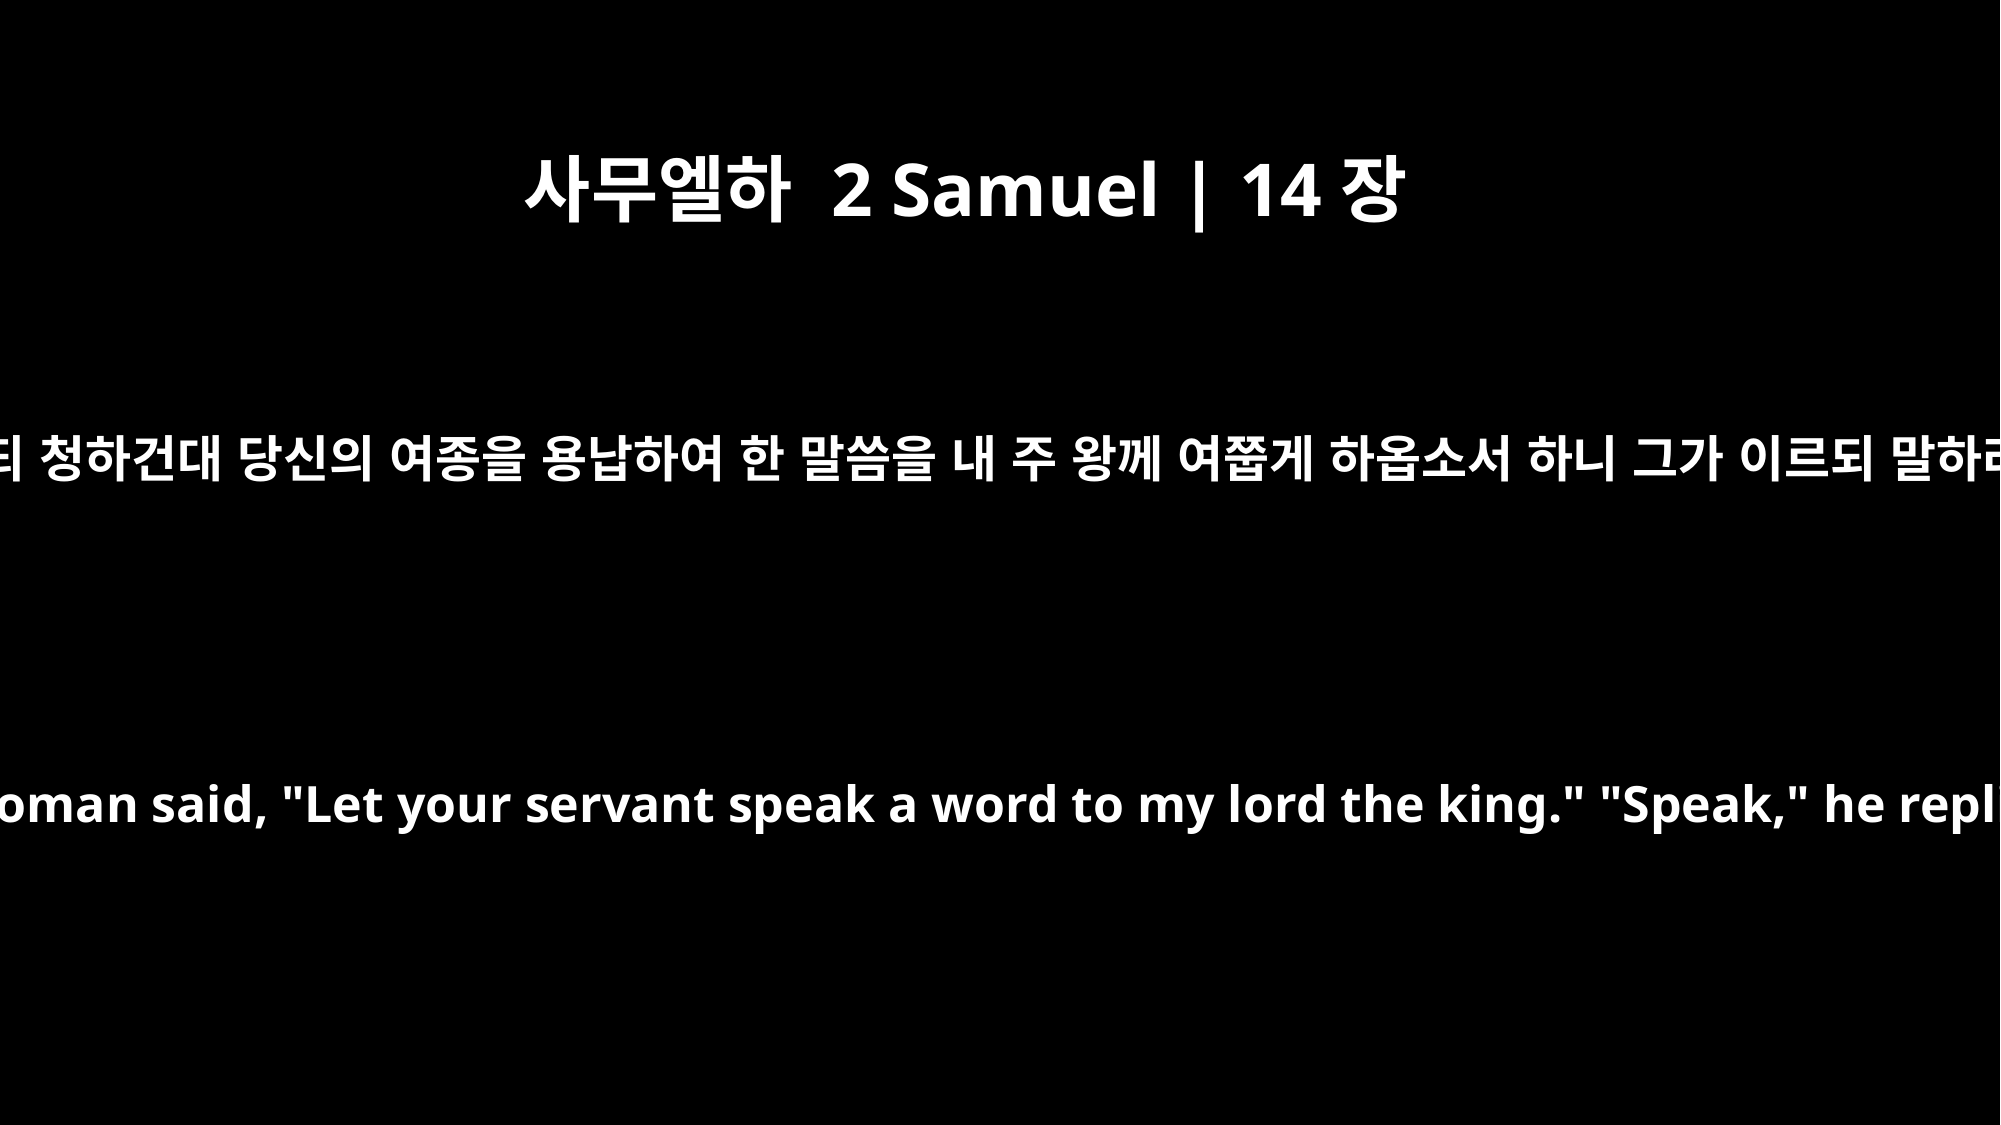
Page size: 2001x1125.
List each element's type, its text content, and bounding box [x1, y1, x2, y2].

text_box Then the woman said, "Let your servant speak a word to my lord the king." "Speak," he replied. [0, 764, 2000, 840]
text_box 12 여인이 이르되 청하건대 당신의 여종을 용납하여 한 말씀을 내 주 왕께 여쭙게 하옵소서 하니 그가 이르되 말하라 하니라 [0, 359, 2000, 495]
text_box 사무엘하 2 Samuel | 14장 [509, 136, 1423, 239]
